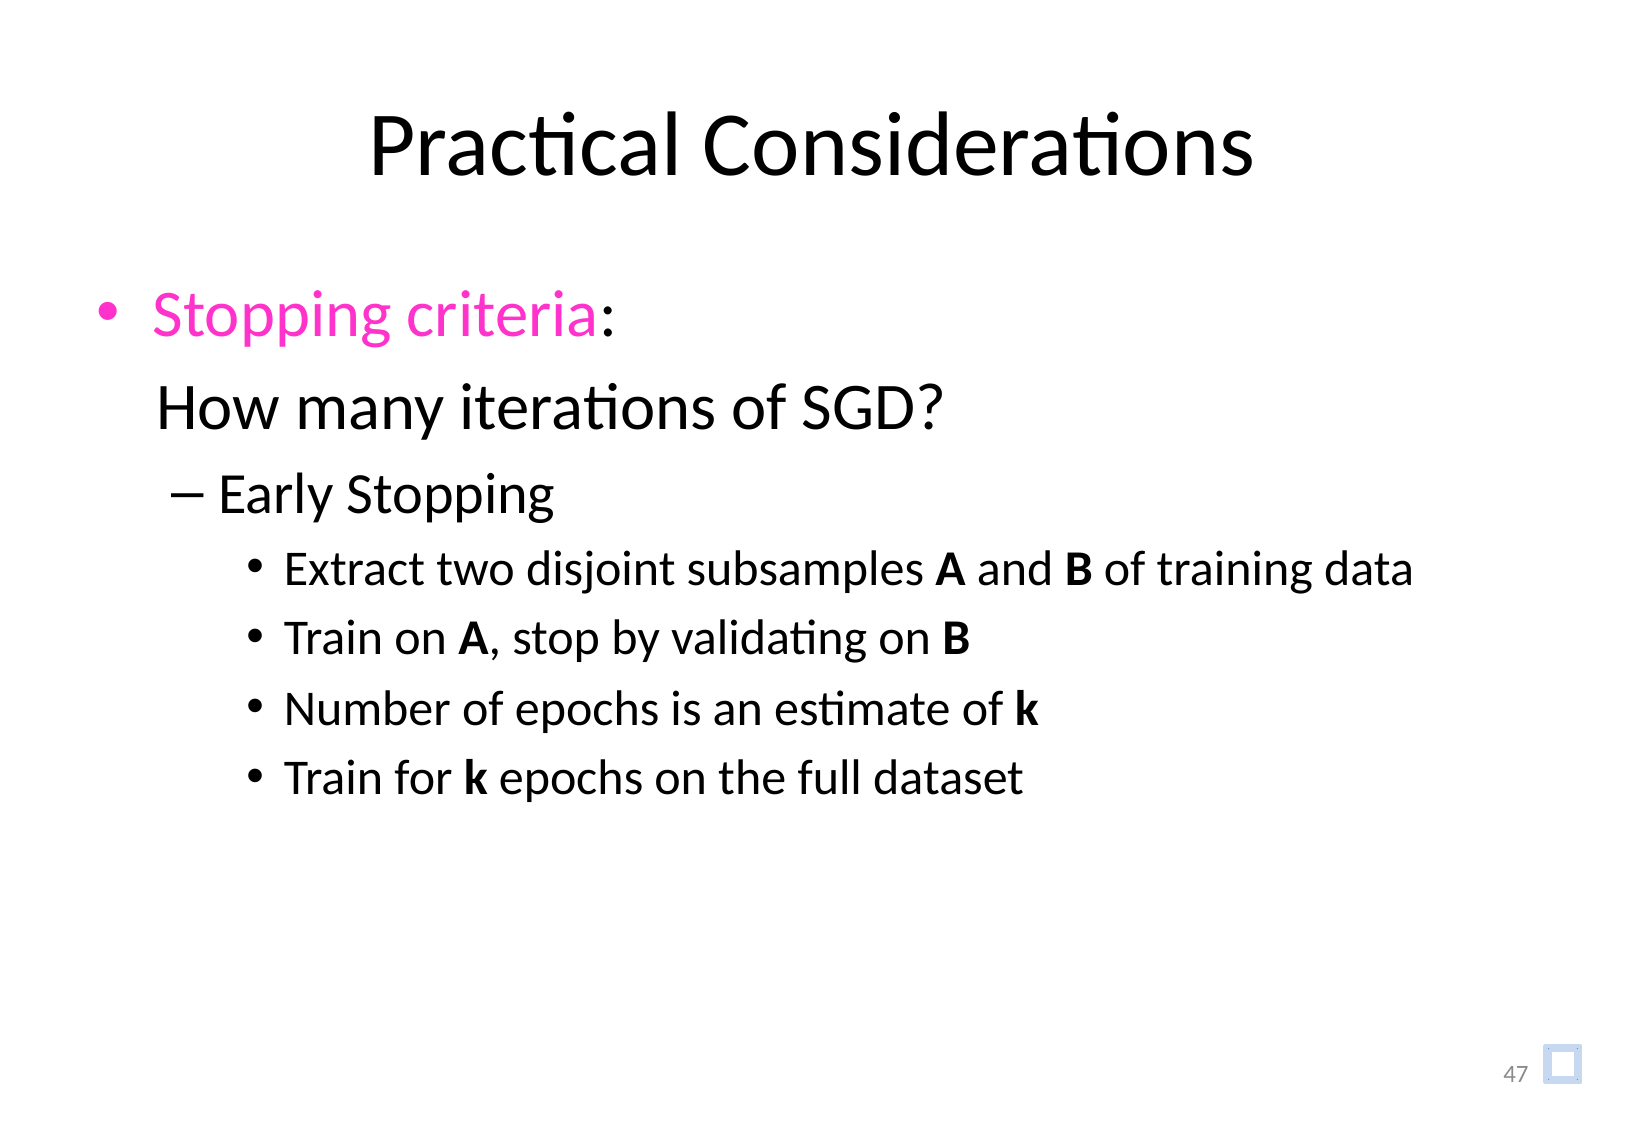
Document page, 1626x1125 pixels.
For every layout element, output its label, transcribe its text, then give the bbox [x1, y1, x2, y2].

title Practical Considerations [80, 44, 1544, 233]
list Stopping criteria: How many iterations of SGD? Early Stopping Extract two disjoint subsamples A and B of training data Train on A, stop by validating on B Number of epochs is an estimate of k Train for k epochs on the full dataset [80, 262, 1544, 1006]
slide_number 47 [1164, 1042, 1544, 1103]
text_box [1543, 1044, 1582, 1084]
